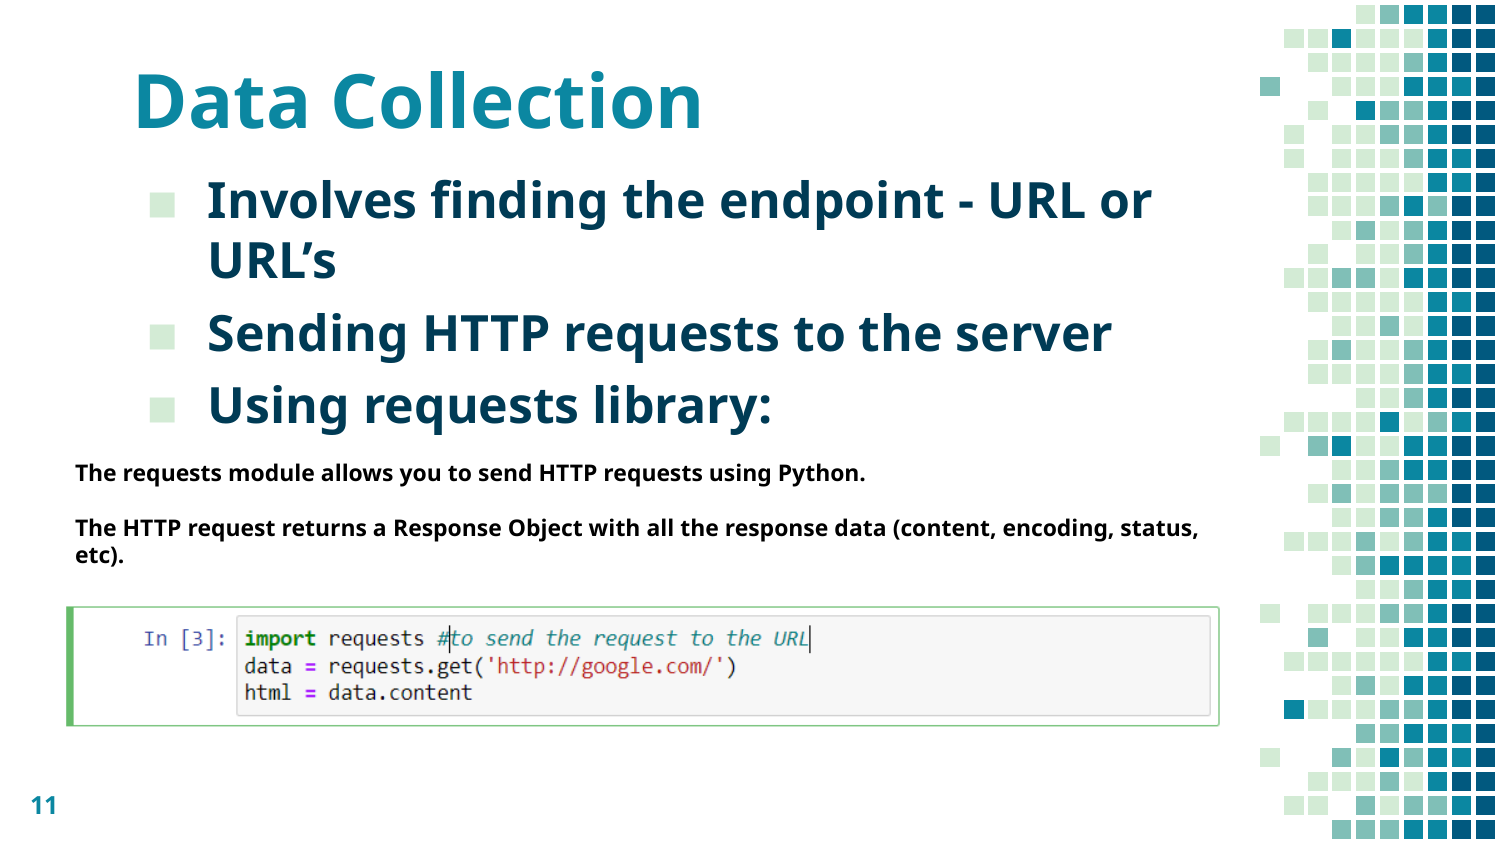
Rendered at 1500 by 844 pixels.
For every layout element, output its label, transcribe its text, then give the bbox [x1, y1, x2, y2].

list Involves finding the endpoint - URL or URL’s Sending HTTP requests to the server Using requests library: [117, 153, 1227, 451]
title Data Collection [117, 17, 1227, 153]
slide_number 11 [15, 774, 105, 839]
text_box The requests module allows you to send HTTP requests using Python. The HTTP request returns a Response Object with all the response data (content, encoding, status, etc). [59, 451, 1250, 604]
picture [59, 604, 1226, 729]
